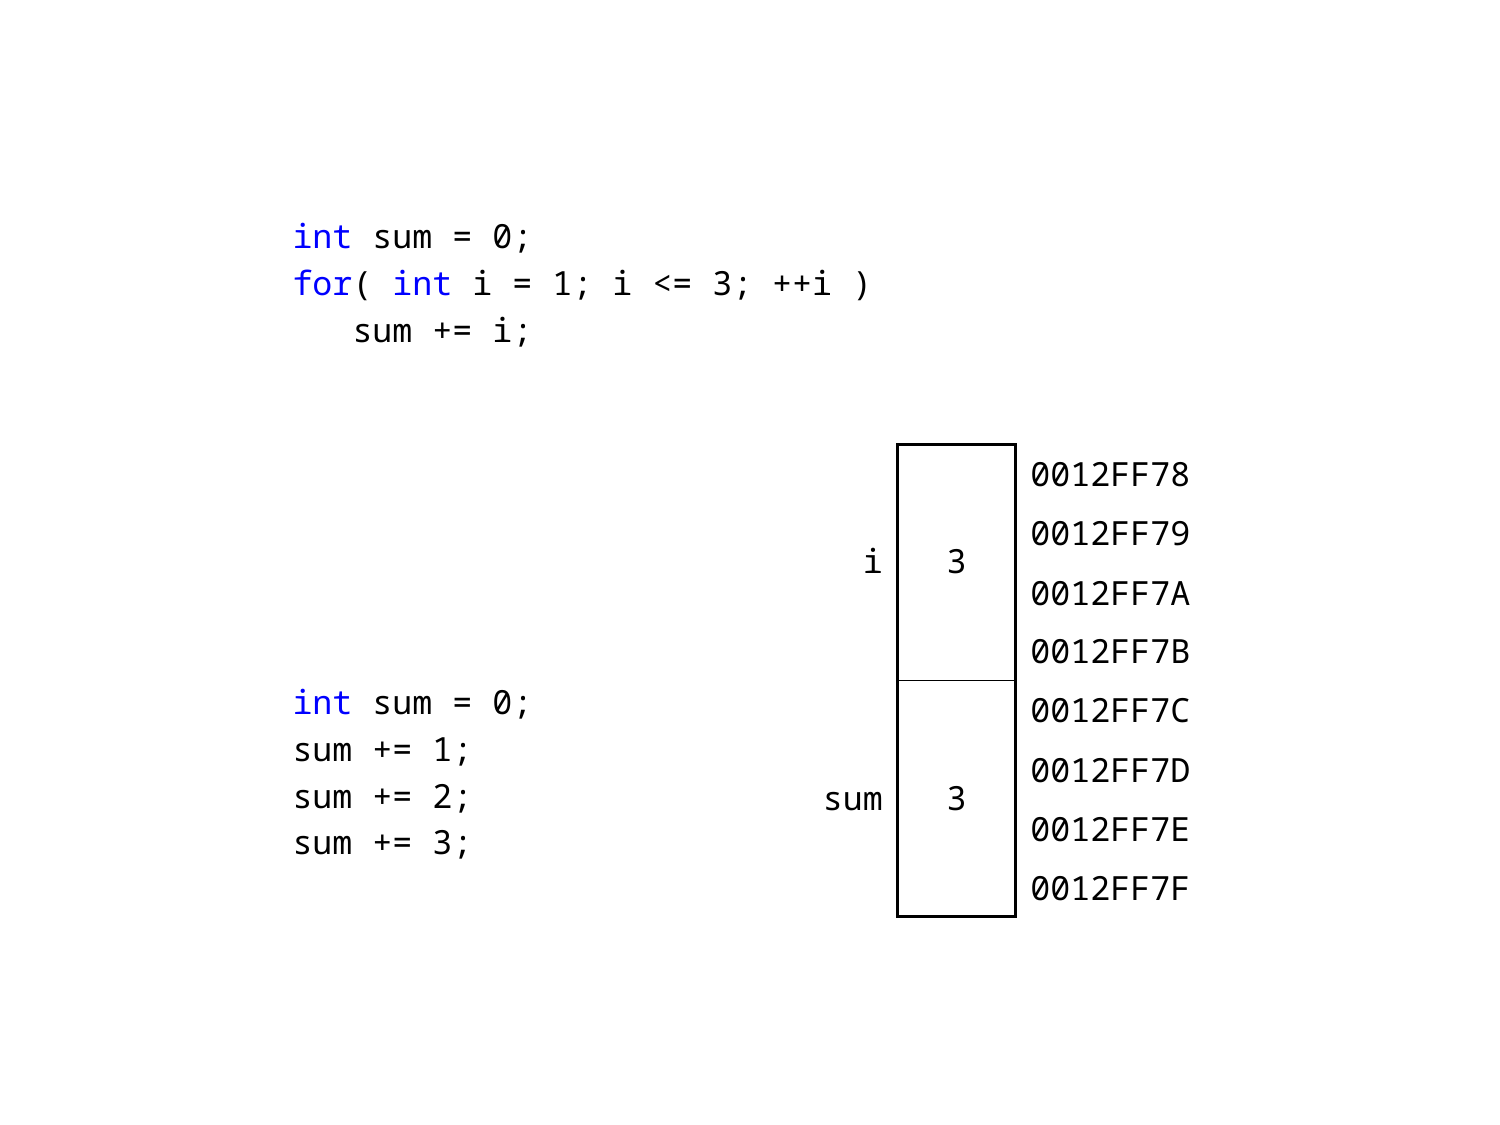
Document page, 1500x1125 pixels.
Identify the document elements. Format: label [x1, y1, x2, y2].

table_header [780, 444, 896, 681]
table_header [899, 446, 1014, 680]
table_cell [780, 681, 896, 917]
list [277, 207, 898, 918]
table_cell [1017, 503, 1222, 917]
table_cell [899, 681, 1014, 915]
table_header [1017, 444, 1222, 503]
